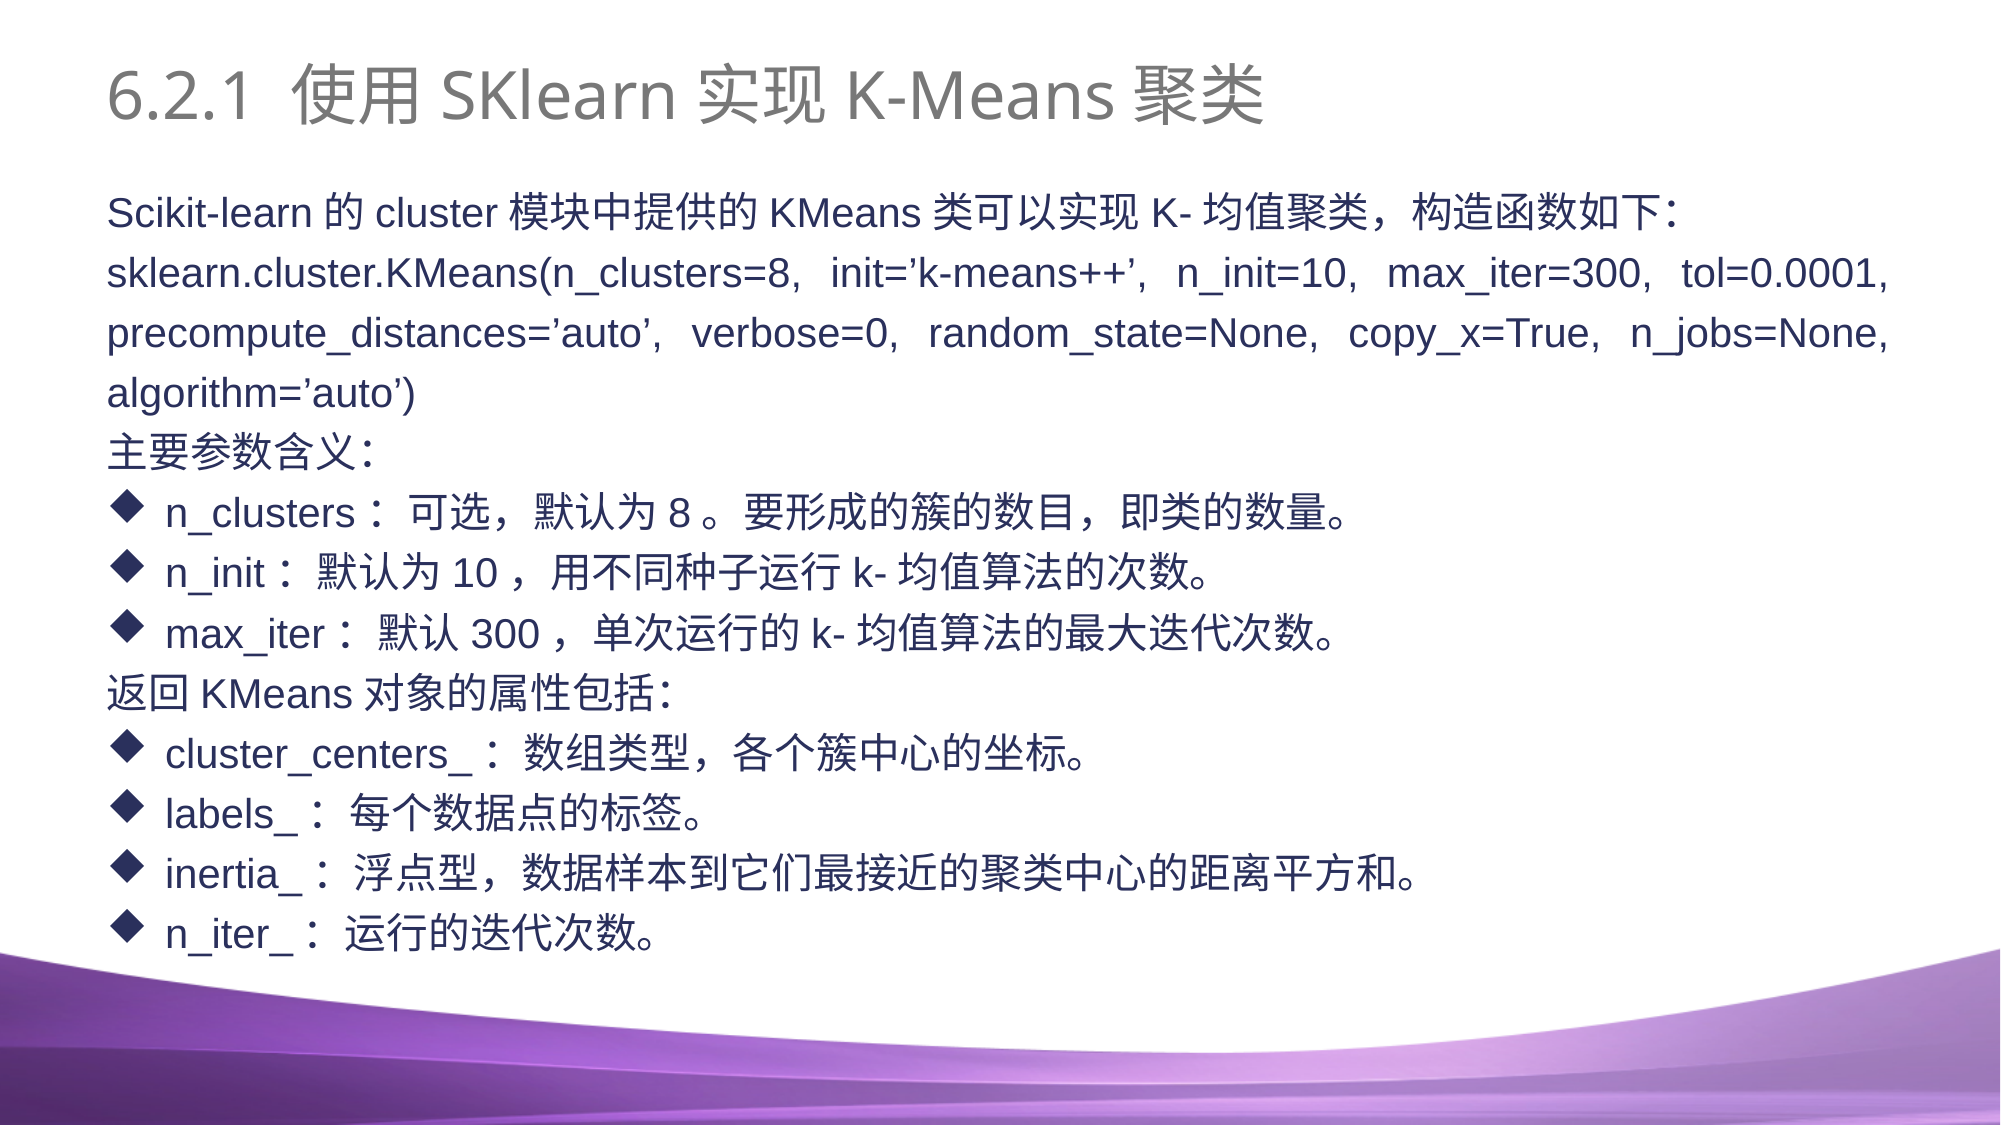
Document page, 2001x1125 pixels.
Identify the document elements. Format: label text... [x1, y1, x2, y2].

picture [0, 943, 2001, 1125]
list Scikit-learn的cluster模块中提供的KMeans类可以实现K-均值聚类，构造函数如下： sklearn.cluster.KMeans(n_clusters=8, init=’k-means++’, n_init=10, max_iter=300, tol=0.0001, precompute_distances=’auto’, verbose=0, random_state=None, copy_x=True, n_jobs=None, algorithm=’auto’) 主要参数含义： n_clusters：可选，默认为8。要形成的簇的数目，即类的数量。 n_init：默认为10，用不同种子运行k-均值算法的次数。 max_iter：默认300，单次运行的k-均值算法的最大迭代次数。 返回KMeans对象的属性包括： cluster_centers_：数组类型，各个簇中心的坐标。 labels_：每个数据点的标签。 inertia_：浮点型，数据样本到它们最接近的聚类中心的距离平方和。 n_iter_：运行的迭代次数。 [91, 168, 1906, 1021]
title 6.2.1 使用SKlearn实现K-Means聚类 [91, 26, 1906, 142]
